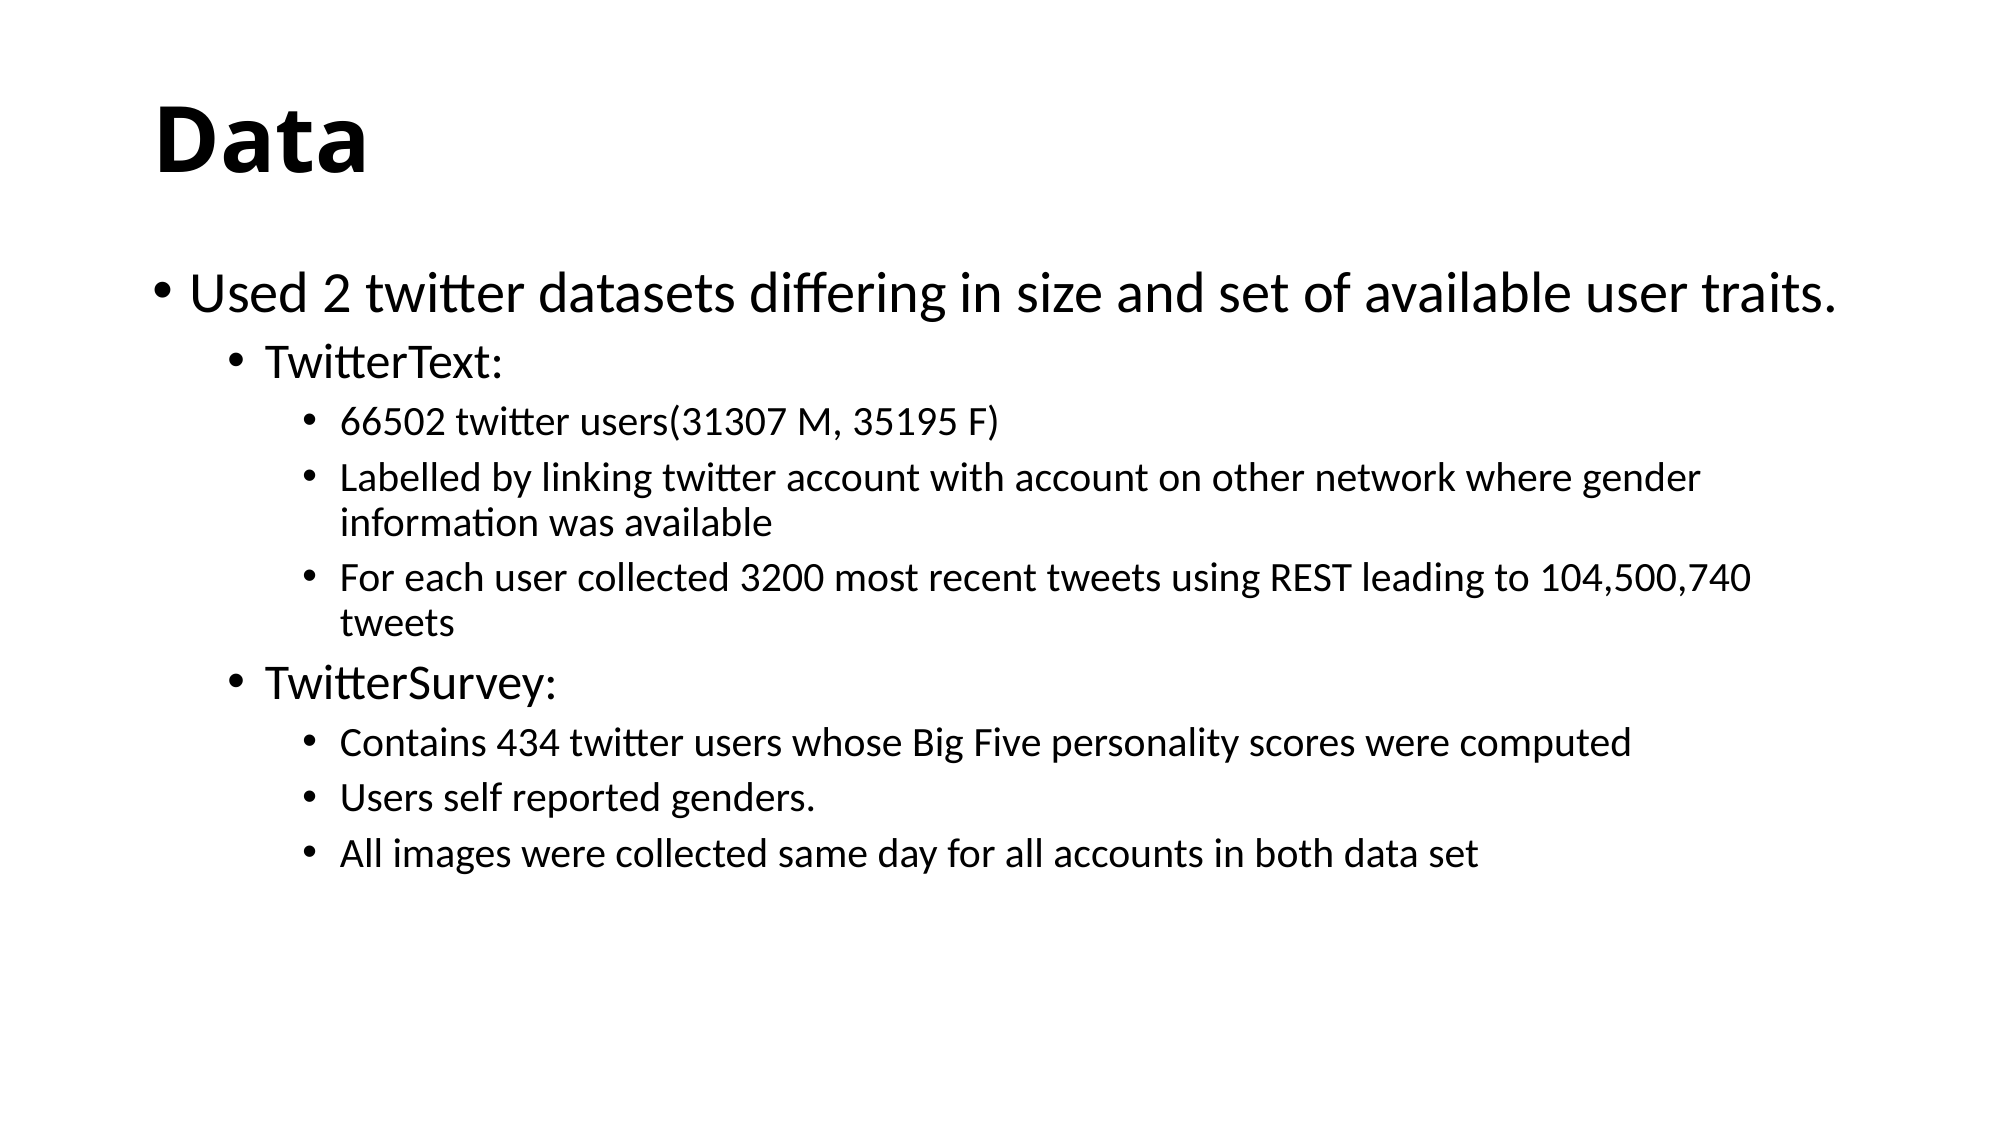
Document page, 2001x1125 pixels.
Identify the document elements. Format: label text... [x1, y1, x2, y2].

list Used 2 twitter datasets differing in size and set of available user traits. TwitterText: 66502 twitter users(31307 M, 35195 F) Labelled by linking twitter account with account on other network where gender information was available For each user collected 3200 most recent tweets using REST leading to 104,500,740 tweets TwitterSurvey: Contains 434 twitter users whose Big Five personality scores were computed Users self reported genders. All images were collected same day for all accounts in both data set [137, 254, 1863, 1014]
title Data [137, 59, 1863, 225]
